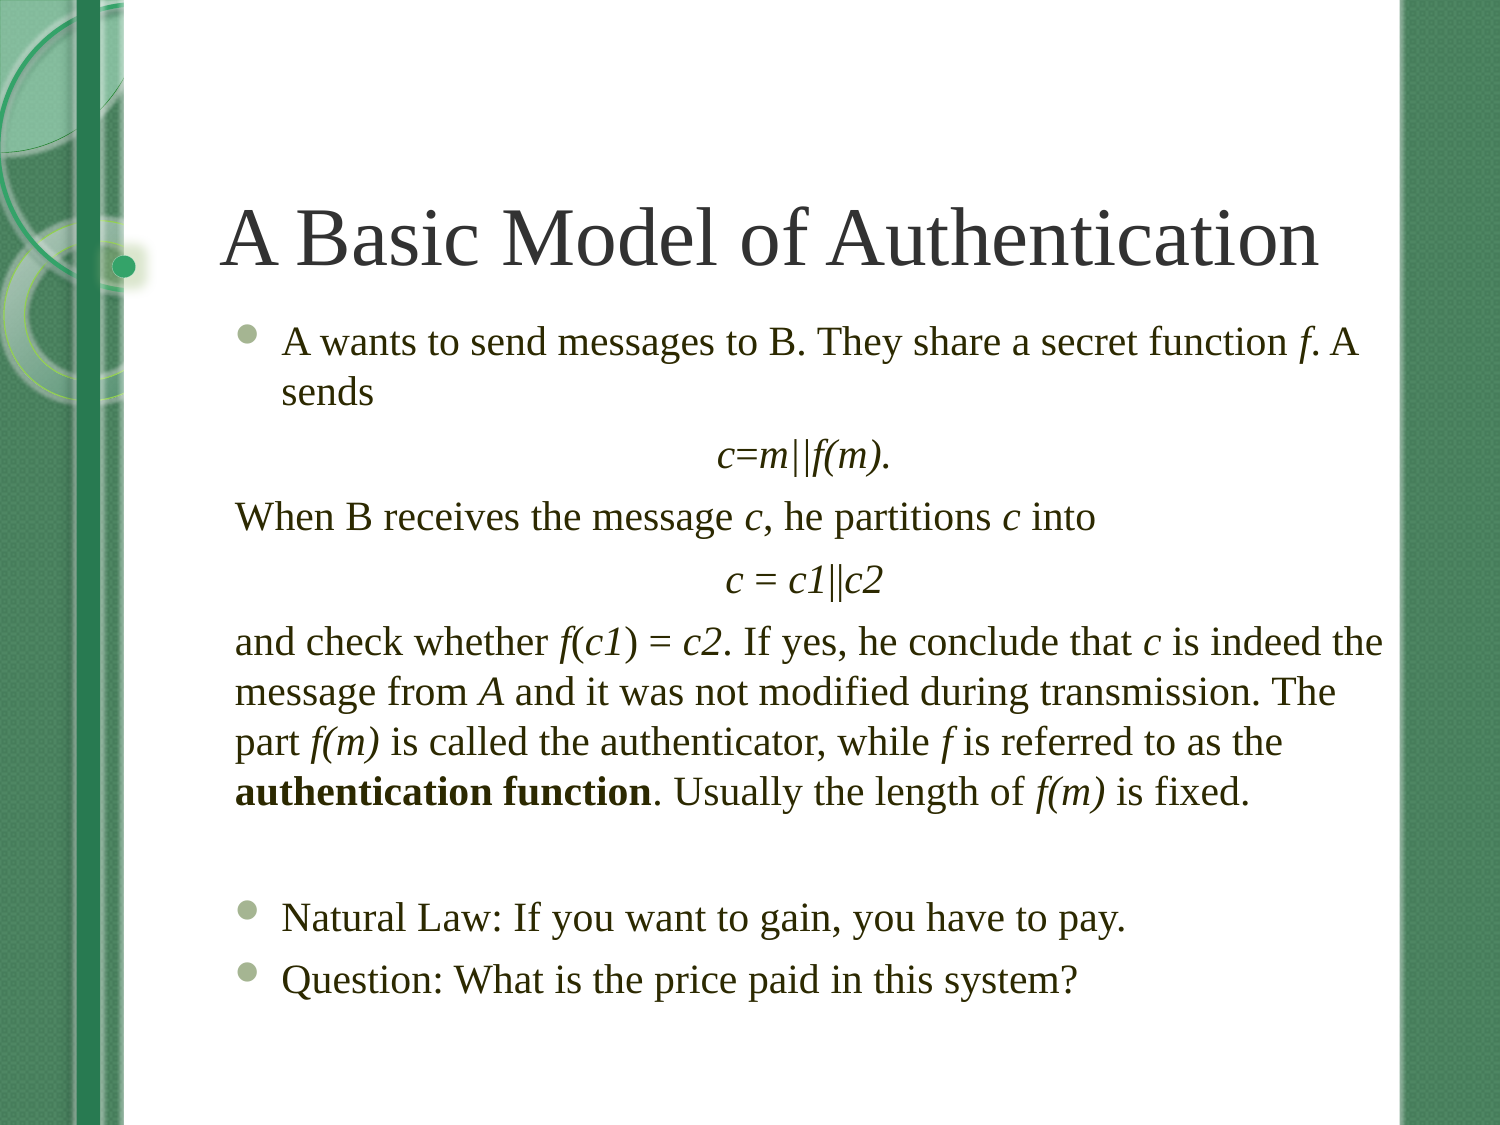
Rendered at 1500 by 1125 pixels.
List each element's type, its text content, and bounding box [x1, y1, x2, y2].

list A wants to send messages to B. They share a secret function f. A sends c=m||f(m). When B receives the message c, he partitions c into c = c1||c2 and check whether f(c1) = c2. If yes, he conclude that c is indeed the message from A and it was not modified during transmission. The part f(m) is called the authenticator, while f is referred to as the authentication function. Usually the length of f(m) is fixed. Natural Law: If you want to gain, you have to pay. Question: What is the price paid in this system? [206, 306, 1400, 1024]
title A Basic Model of Authentication [204, 138, 1388, 327]
